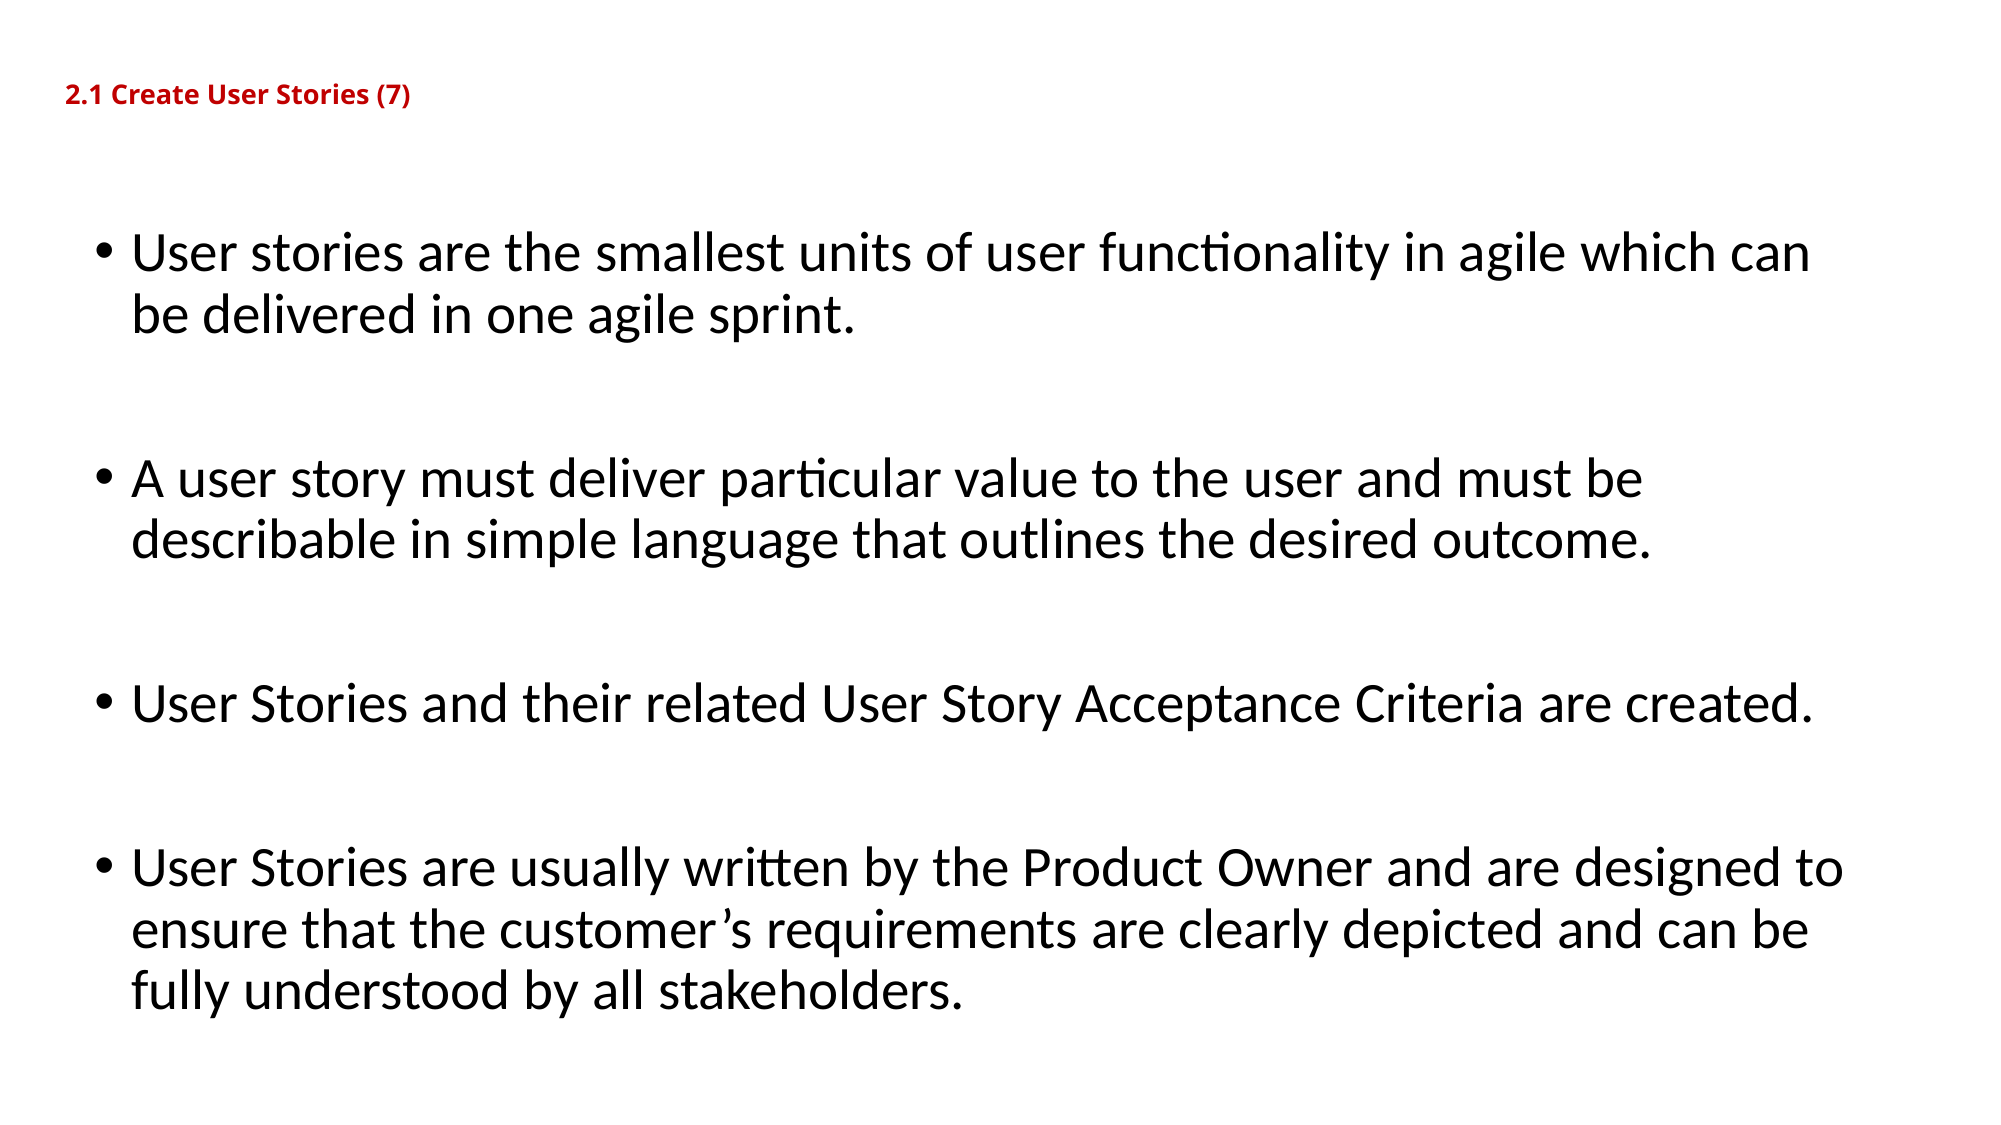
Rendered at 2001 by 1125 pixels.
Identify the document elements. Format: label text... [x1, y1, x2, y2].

title 2.1 Create User Stories (7) [50, 37, 1776, 159]
list User stories are the smallest units of user functionality in agile which can be delivered in one agile sprint. A user story must deliver particular value to the user and must be describable in simple language that outlines the desired outcome. User Stories and their related User Story Acceptance Criteria are created. User Stories are usually written by the Product Owner and are designed to ensure that the customer’s requirements are clearly depicted and can be fully understood by all stakeholders. [79, 214, 1863, 1075]
